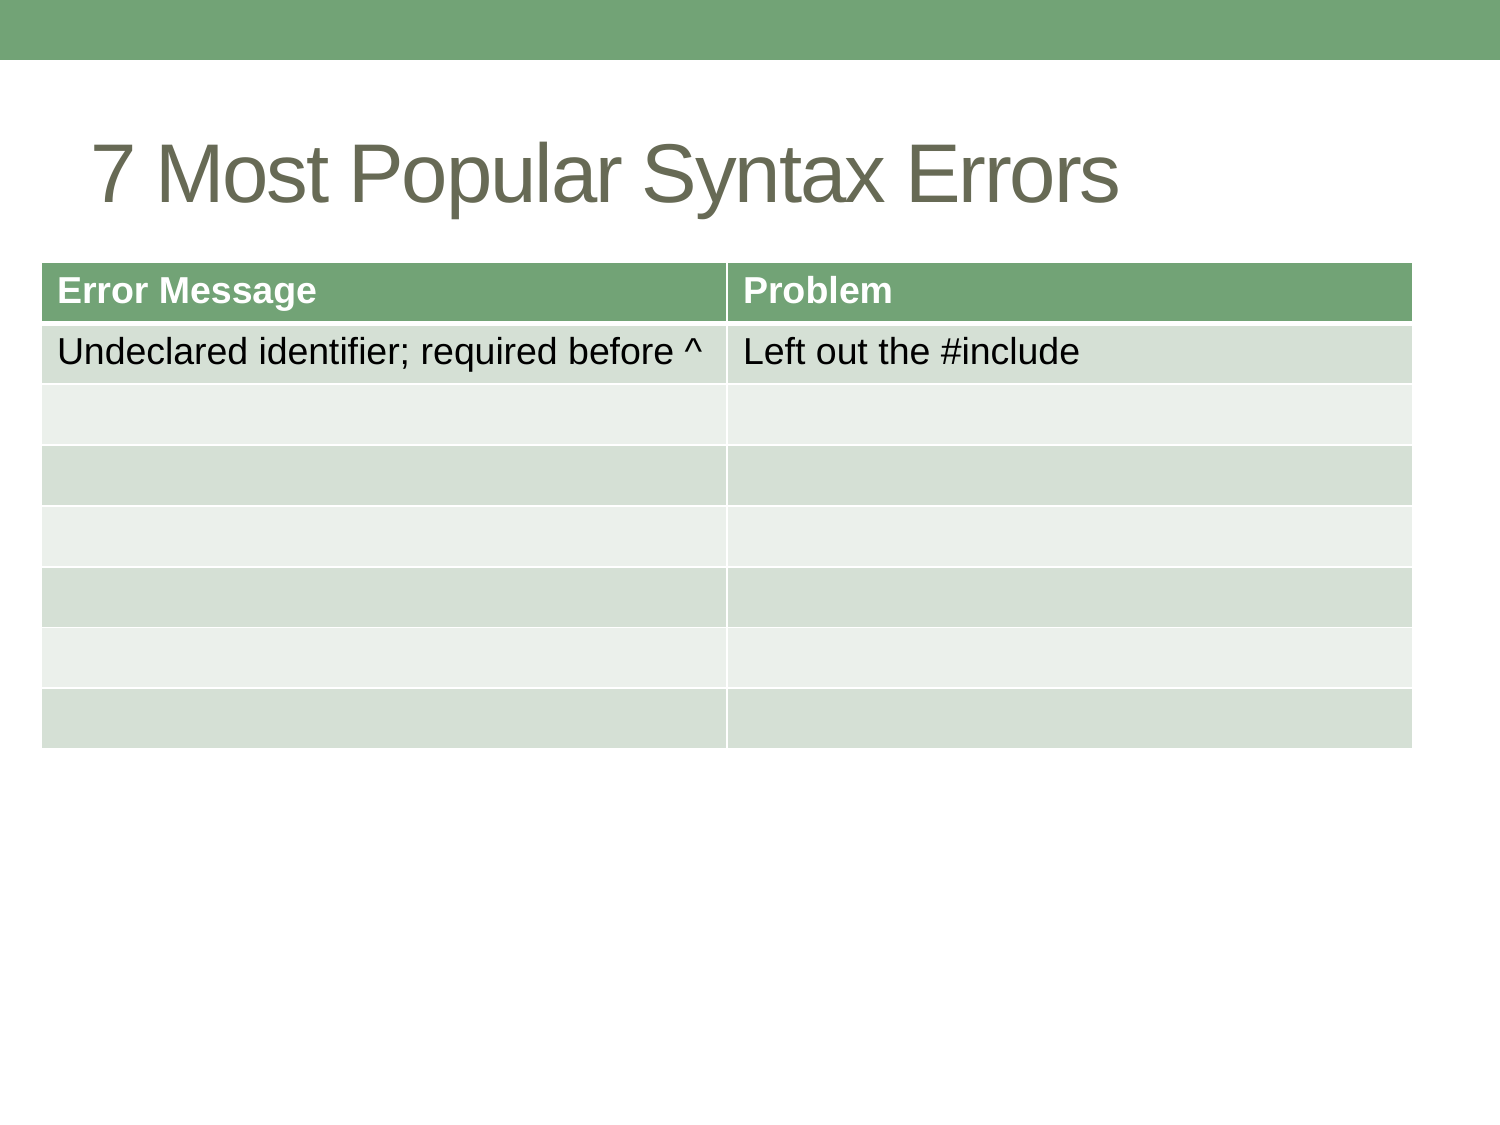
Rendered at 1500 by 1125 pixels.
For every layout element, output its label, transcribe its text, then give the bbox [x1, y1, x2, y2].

table_header Problem [728, 263, 1412, 321]
table_cell [728, 568, 1412, 627]
table_cell Left out the #include [728, 326, 1412, 383]
table_header Error Message [42, 263, 726, 321]
table_cell [728, 507, 1412, 566]
table_cell Undeclared identifier; required before ^ [42, 326, 726, 383]
table_cell [42, 568, 726, 627]
table_cell [42, 507, 726, 566]
table_cell [728, 628, 1412, 687]
title 7 Most Popular Syntax Errors [75, 87, 1425, 250]
table_cell [42, 385, 726, 444]
table_cell [42, 446, 726, 505]
table_cell [728, 385, 1412, 444]
table_cell [728, 446, 1412, 505]
table_cell [42, 628, 726, 687]
table_cell [42, 689, 726, 748]
table_cell [728, 689, 1412, 748]
